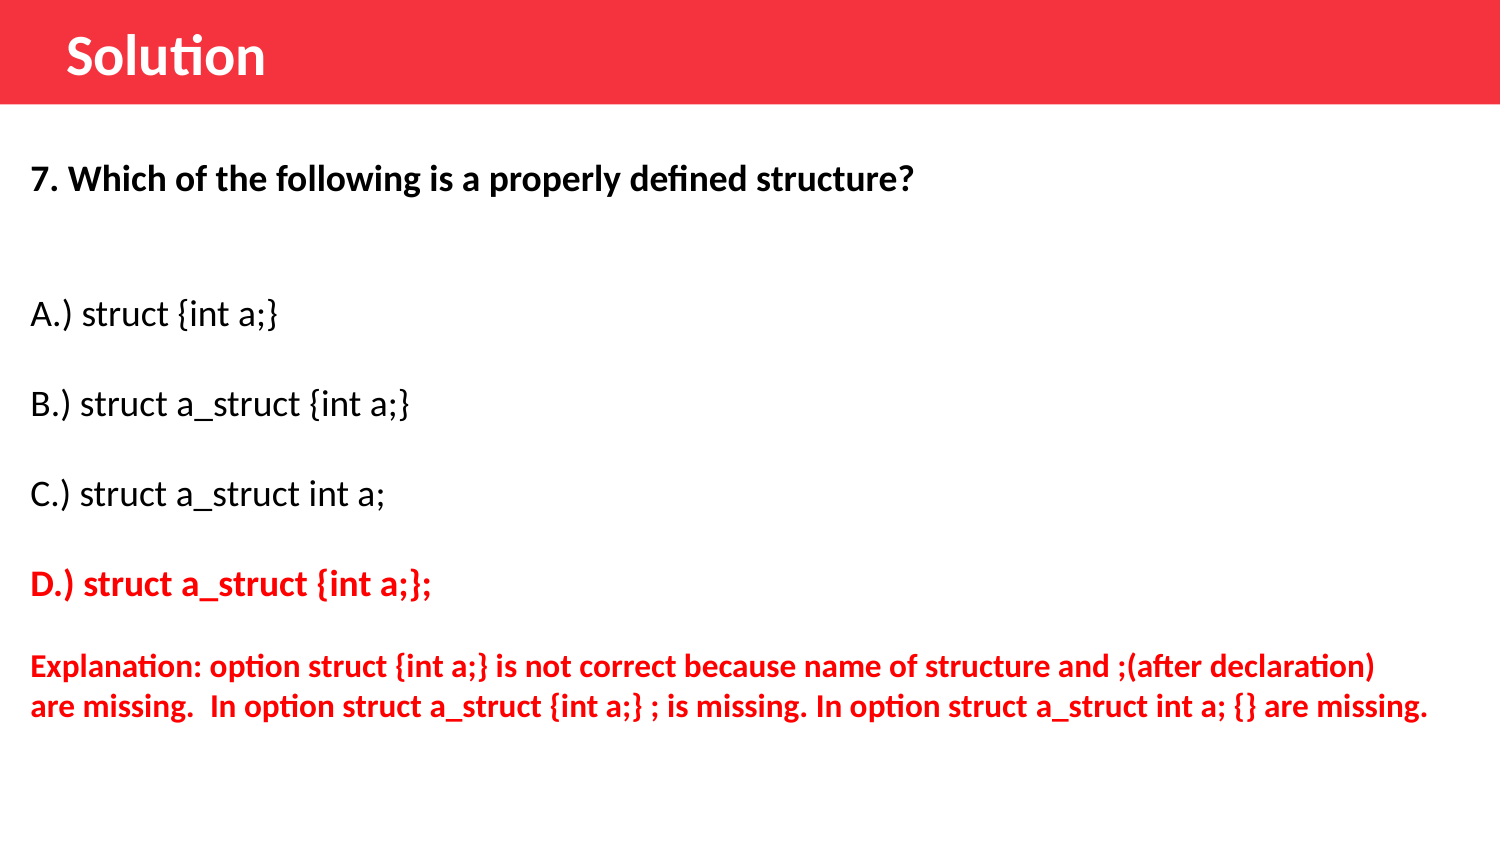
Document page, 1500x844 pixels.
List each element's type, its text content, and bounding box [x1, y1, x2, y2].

text_box 7. Which of the following is a properly defined structure? A.) struct {int a;} B.) struct a_struct {int a;} C.) struct a_struct int a; D.) struct a_struct {int a;}; Explanation: option struct {int a;} is not correct because name of structure and ;(after declaration) are missing. In option struct a_struct {int a;} ; is missing. In option struct a_struct int a; {} are missing. [15, 138, 1484, 794]
text_box Solution [63, 15, 1203, 80]
text_box [0, 0, 1500, 105]
